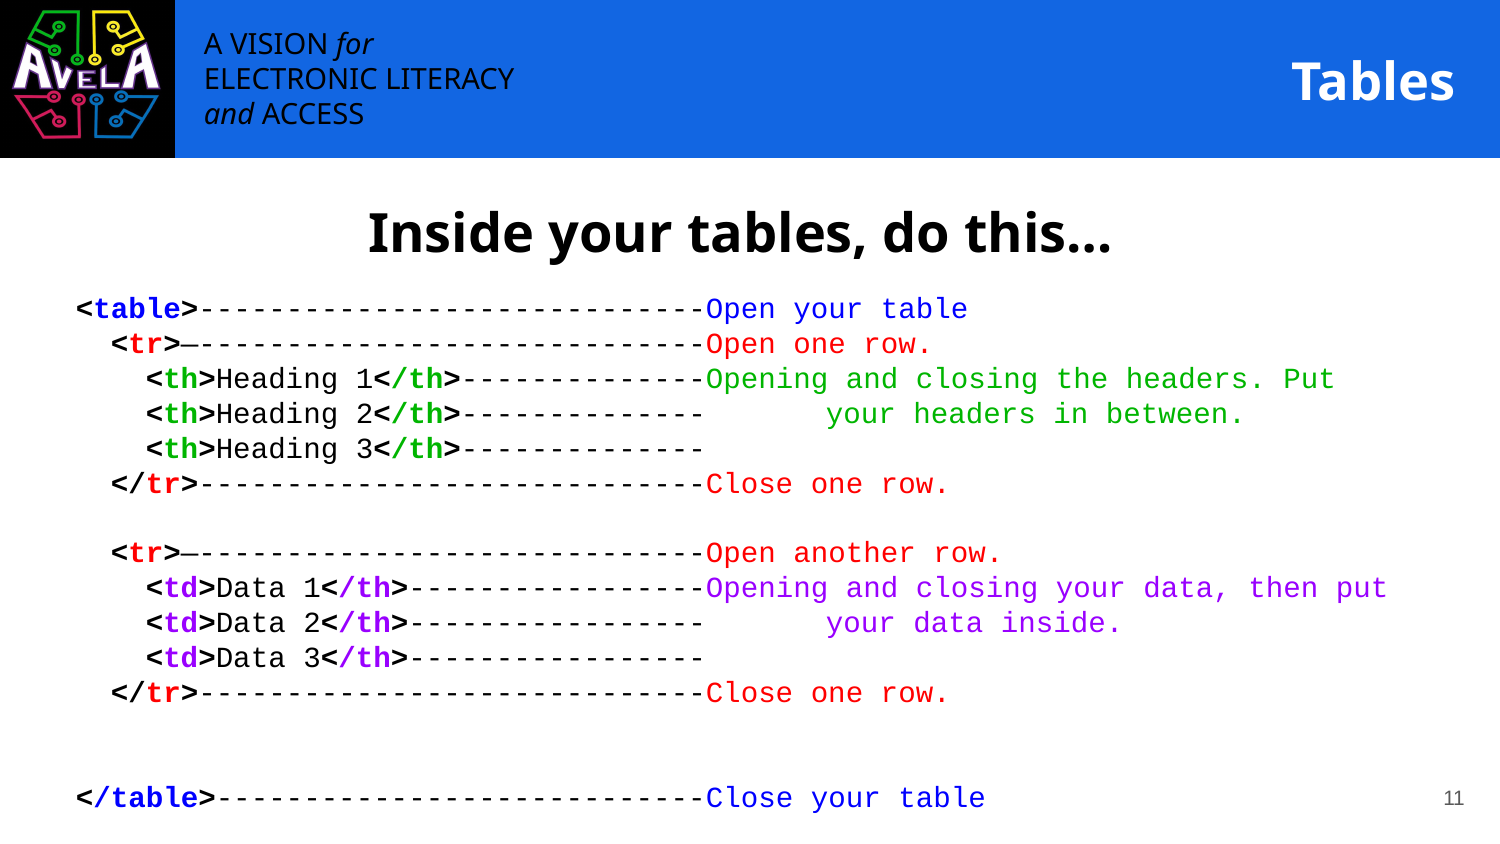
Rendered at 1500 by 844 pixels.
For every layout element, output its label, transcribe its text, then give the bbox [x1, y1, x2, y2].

text_box <table>-----------------------------Open your table <tr>—-----------------------------Open one row. <th>Heading 1</th>--------------Opening and closing the headers. Put <th>Heading 2</th>-------------- your headers in between. <th>Heading 3</th>-------------- </tr>-----------------------------Close one row. <tr>—-----------------------------Open another row. <td>Data 1</th>-----------------Opening and closing your data, then put <td>Data 2</th>----------------- your data inside. <td>Data 3</th>----------------- </tr>-----------------------------Close one row. </table>----------------------------Close your table [60, 274, 1439, 844]
text_box Inside your tables, do this… [283, 178, 1199, 275]
slide_number ‹#› [1439, 764, 1480, 830]
picture [0, 0, 175, 158]
title Tables [594, 29, 1471, 126]
